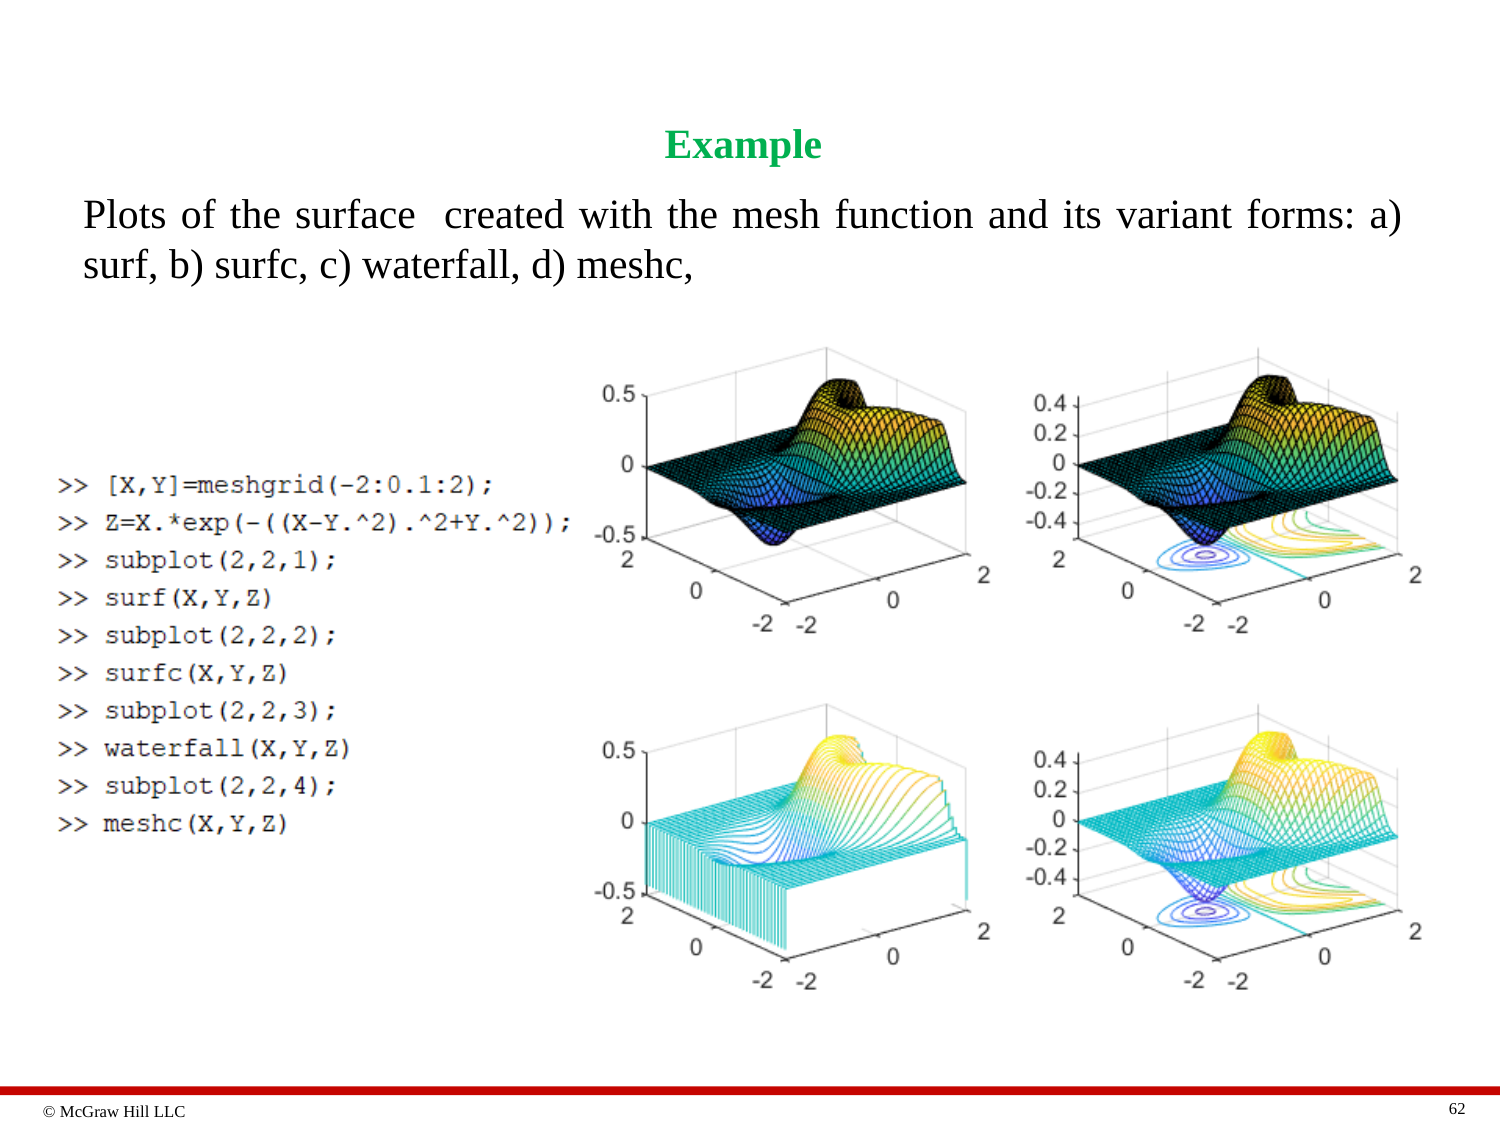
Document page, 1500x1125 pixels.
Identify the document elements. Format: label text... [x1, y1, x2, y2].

picture [56, 291, 1500, 1043]
text_box Example [80, 109, 1407, 174]
slide_number 62 [1415, 1094, 1474, 1122]
